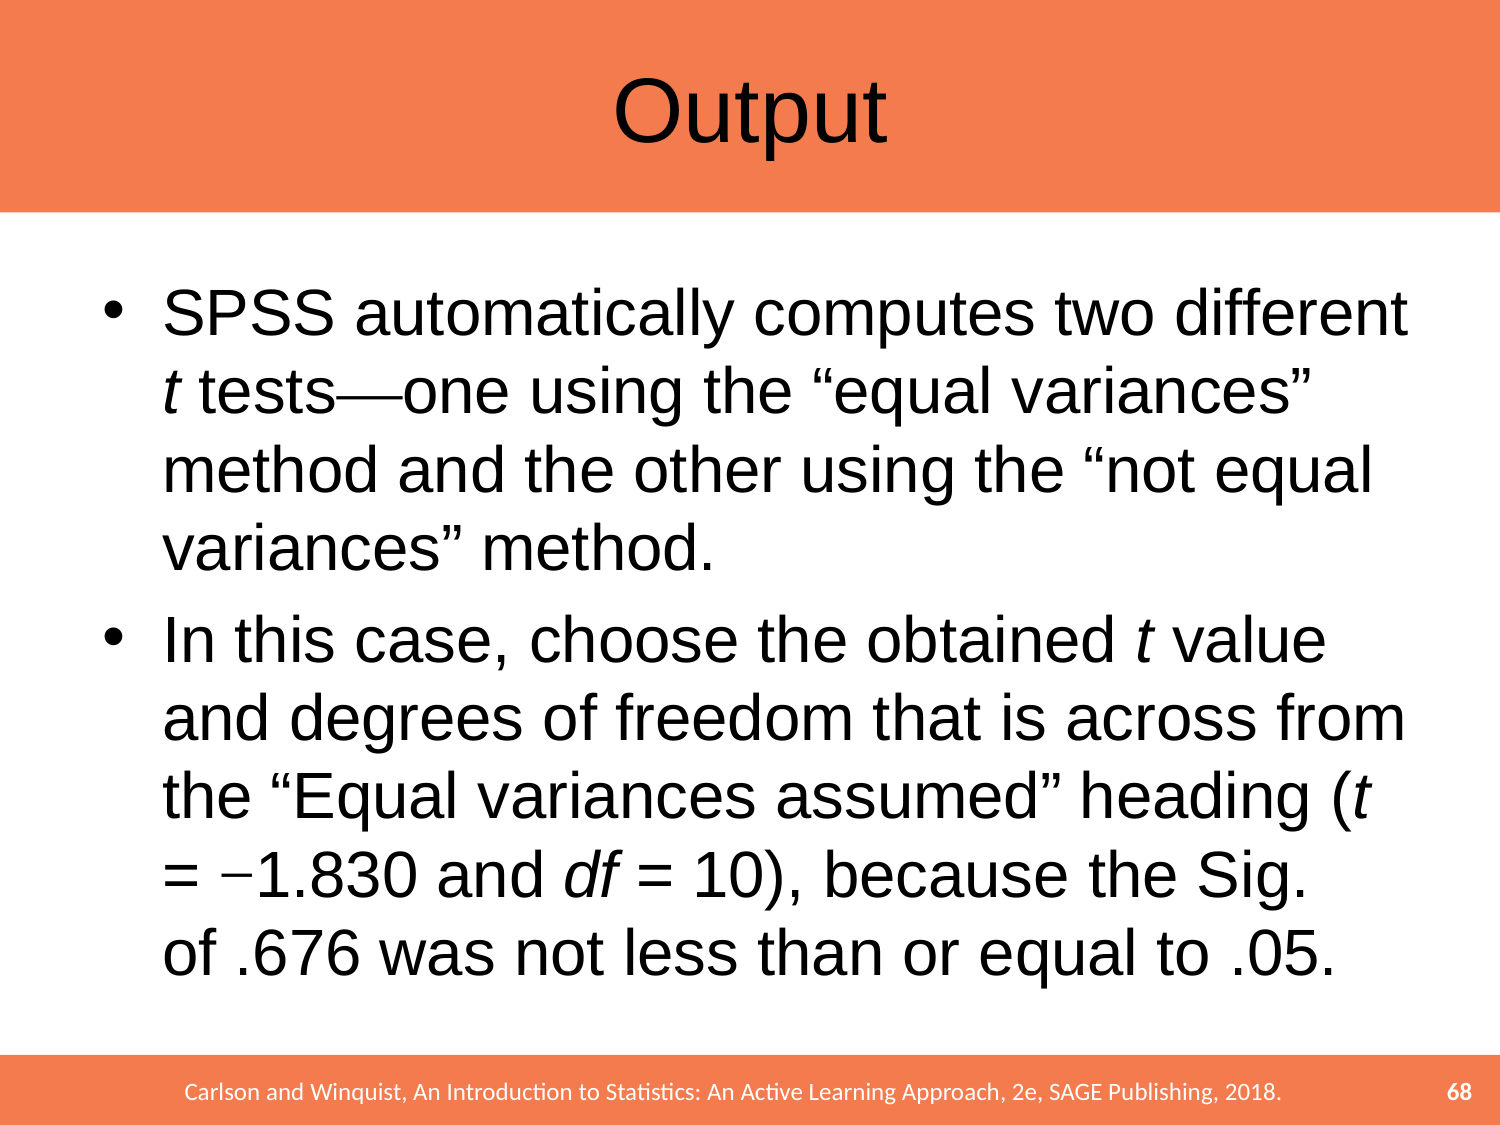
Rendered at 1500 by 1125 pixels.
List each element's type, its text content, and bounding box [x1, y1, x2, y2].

footer Carlson and Winquist, An Introduction to Statistics: An Active Learning Approach, 2e, SAGE Publishing, 2018. [150, 1060, 1325, 1121]
title Output [12, 18, 1488, 194]
slide_number 68 [1387, 1060, 1488, 1120]
list SPSS automatically computes two different t tests—one using the “equal variances” method and the other using the “not equal variances” method. In this case, choose the obtained t value and degrees of freedom that is across from the “Equal variances assumed” heading (t = −1.830 and df = 10), because the Sig. of .676 was not less than or equal to .05. [87, 262, 1425, 1005]
